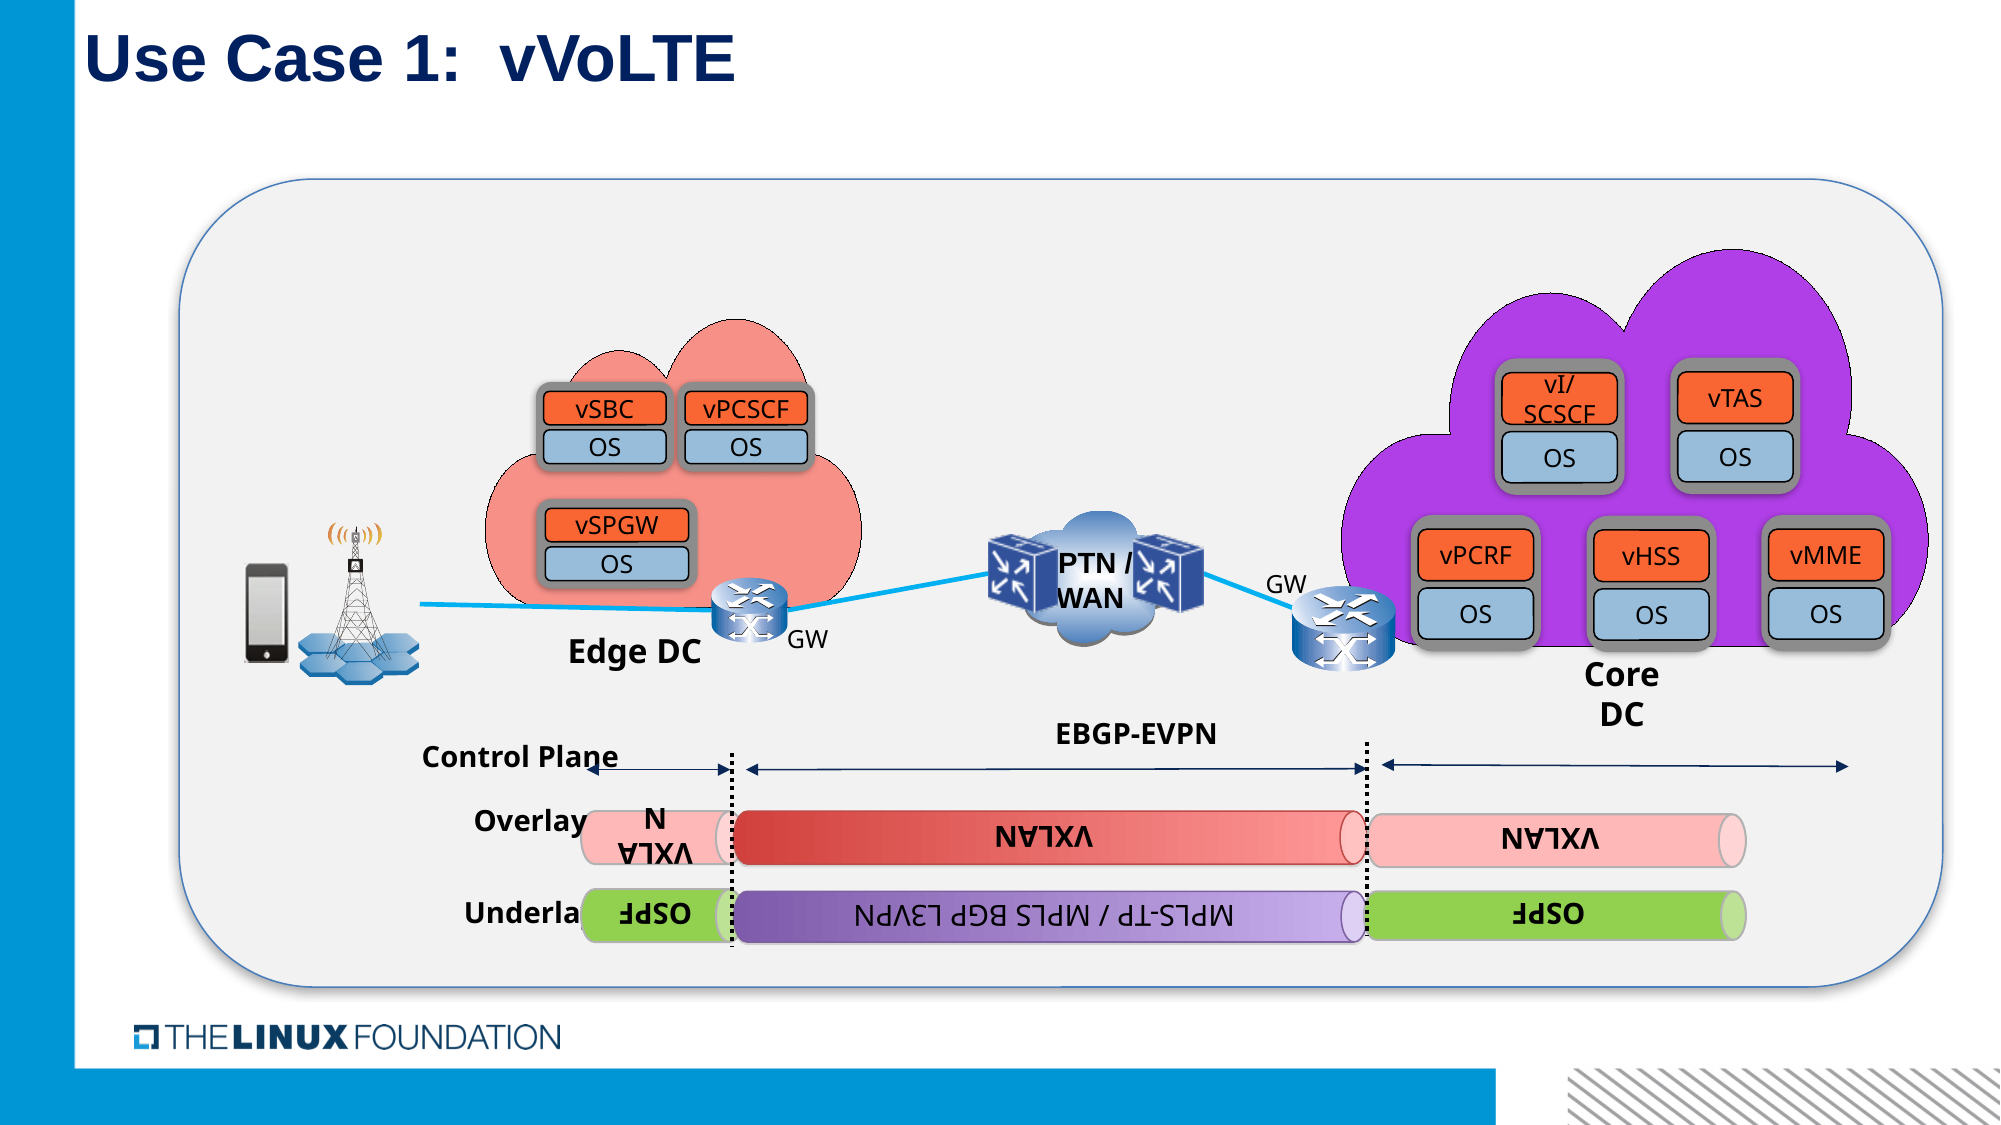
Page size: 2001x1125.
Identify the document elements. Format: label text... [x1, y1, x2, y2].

title Use Case 1: vVoLTE [76, 0, 1825, 111]
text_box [178, 178, 1943, 988]
picture [75, 0, 2000, 1125]
